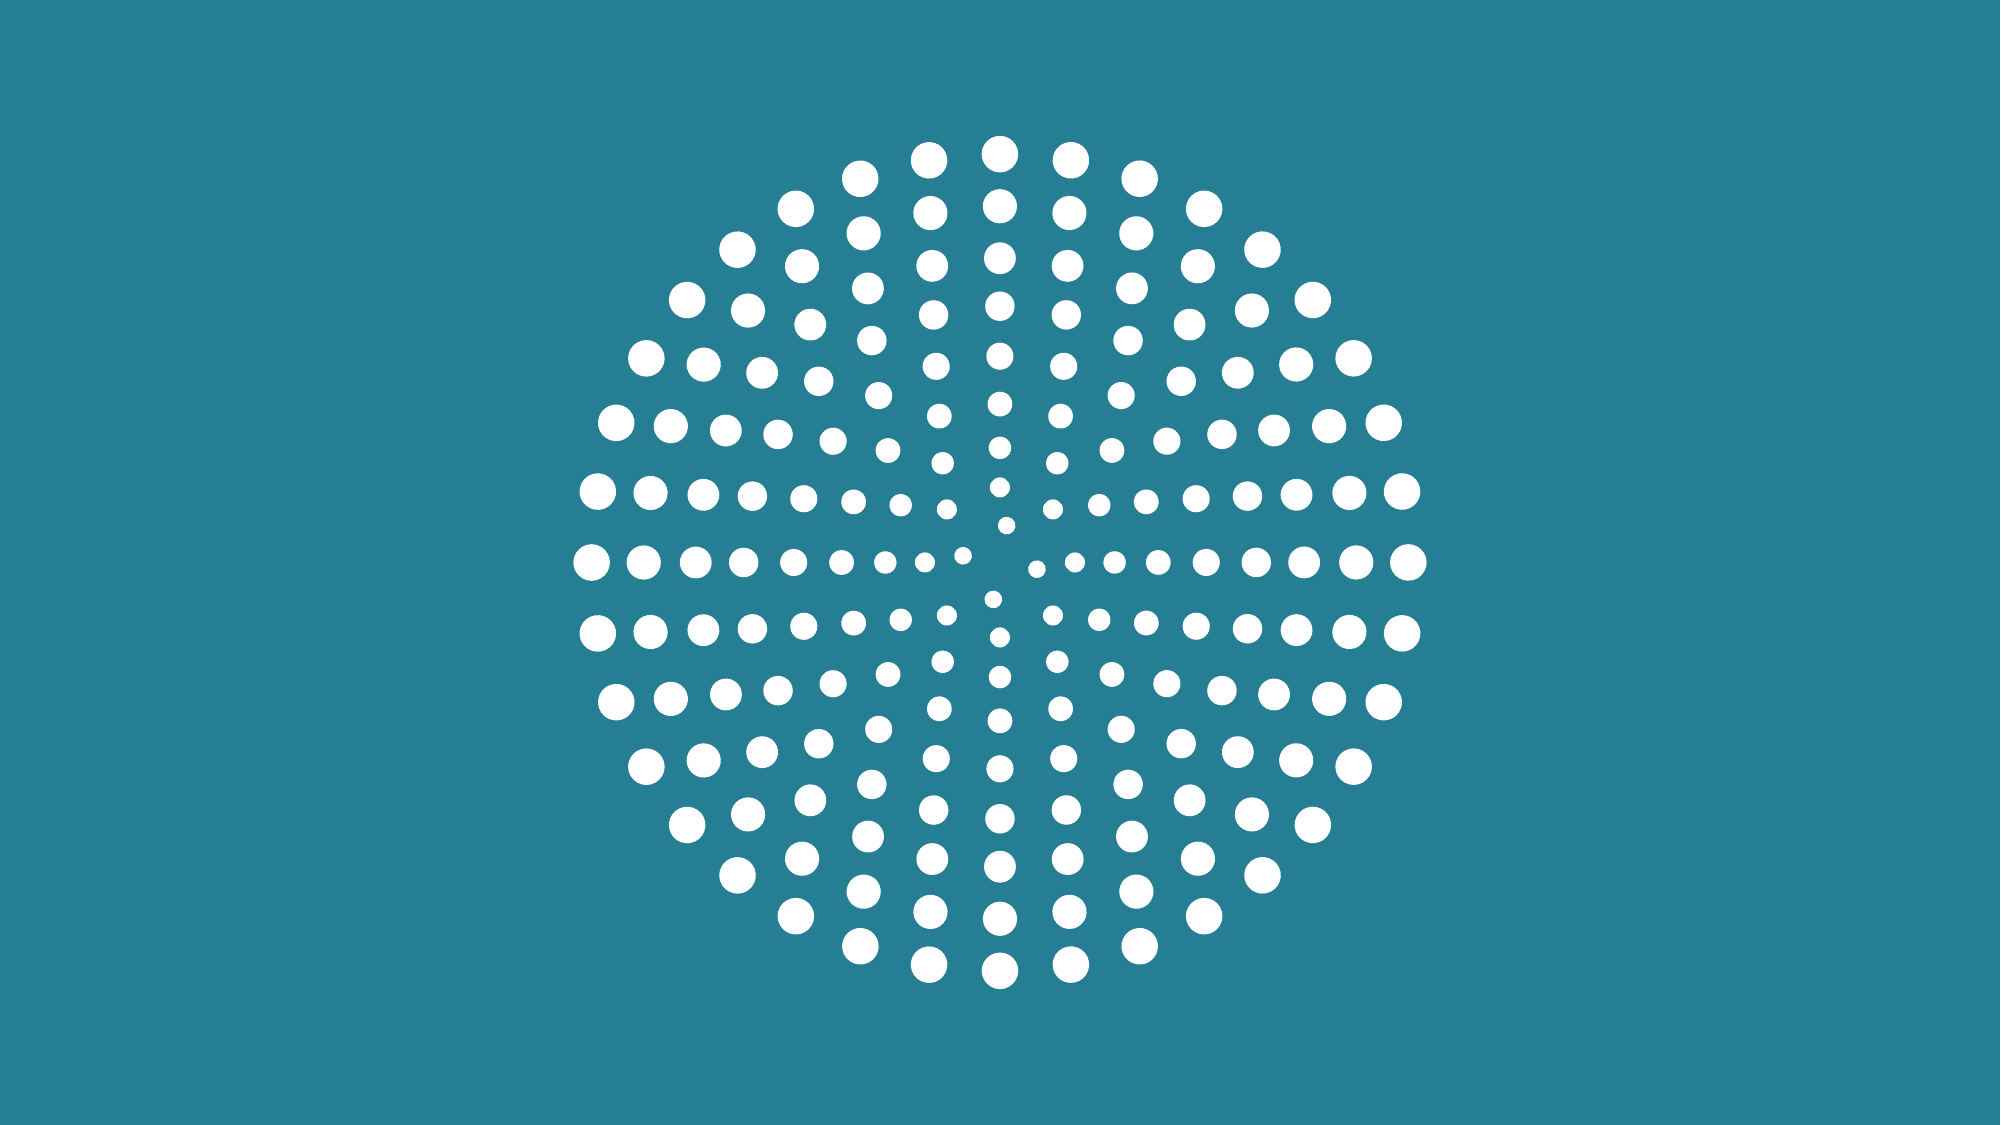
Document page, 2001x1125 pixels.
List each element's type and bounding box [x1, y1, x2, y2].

text_box [573, 135, 1427, 990]
